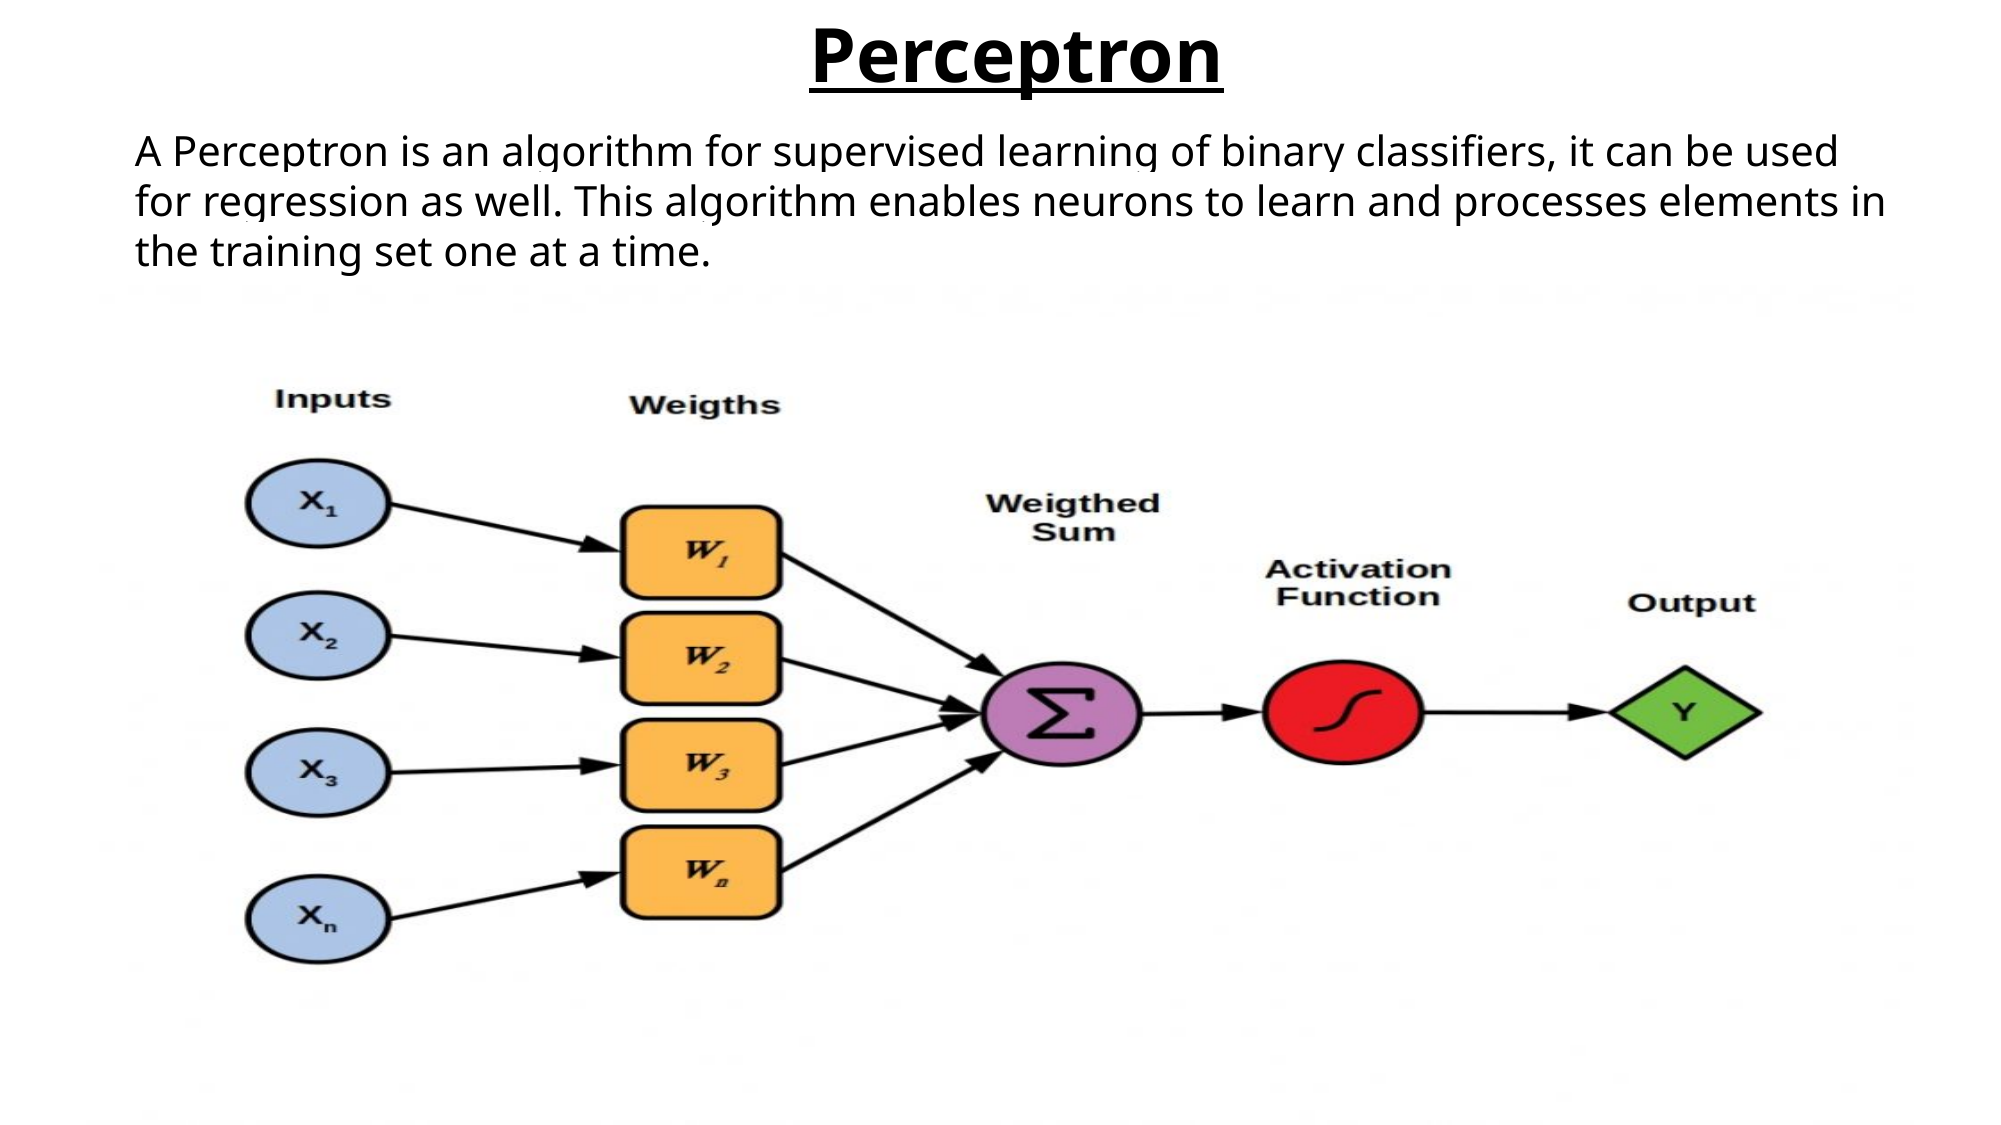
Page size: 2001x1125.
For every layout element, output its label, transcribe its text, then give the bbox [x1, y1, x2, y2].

picture [86, 284, 1914, 1125]
text_box Perceptron A Perceptron is an algorithm for supervised learning of binary classifiers, it can be used for regression as well. This algorithm enables neurons to learn and processes elements in the training set one at a time. [120, 0, 1914, 283]
